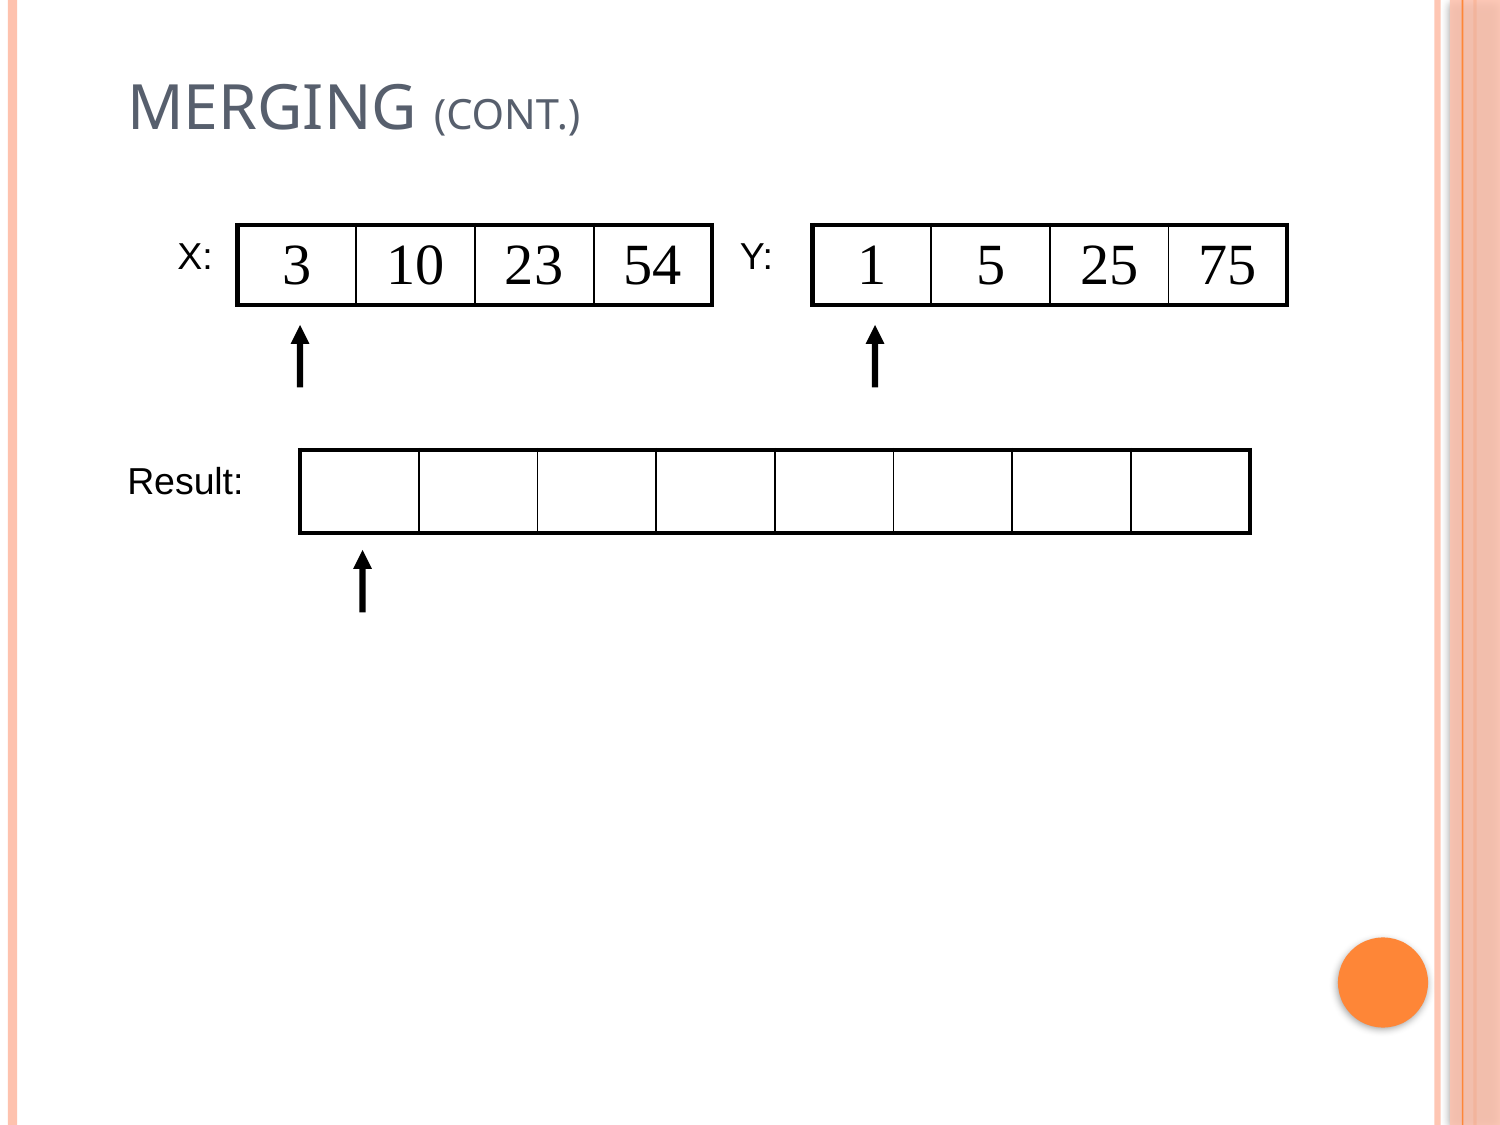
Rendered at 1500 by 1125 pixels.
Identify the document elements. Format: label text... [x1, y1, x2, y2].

text_box [868, 324, 882, 388]
table_header [1132, 452, 1248, 531]
table_header 3 [240, 227, 355, 303]
table_header [420, 452, 537, 531]
table_header 23 [476, 227, 593, 303]
table_header 1 [815, 227, 930, 303]
title Merging (cont.) [112, 24, 1388, 150]
text_box [293, 324, 307, 388]
table_header [538, 452, 655, 531]
table_header 54 [595, 227, 710, 303]
table_header 25 [1051, 227, 1168, 303]
table_header 75 [1169, 227, 1285, 303]
text_box Result: [112, 449, 288, 510]
text_box Y: [724, 224, 813, 285]
table_header [1013, 452, 1130, 531]
table_header 10 [357, 227, 474, 303]
table_header [776, 452, 893, 531]
table_header [894, 452, 1011, 531]
table_header [302, 452, 418, 531]
text_box [356, 549, 369, 613]
text_box X: [162, 224, 250, 285]
table_header [657, 452, 774, 531]
table_header 5 [932, 227, 1049, 303]
